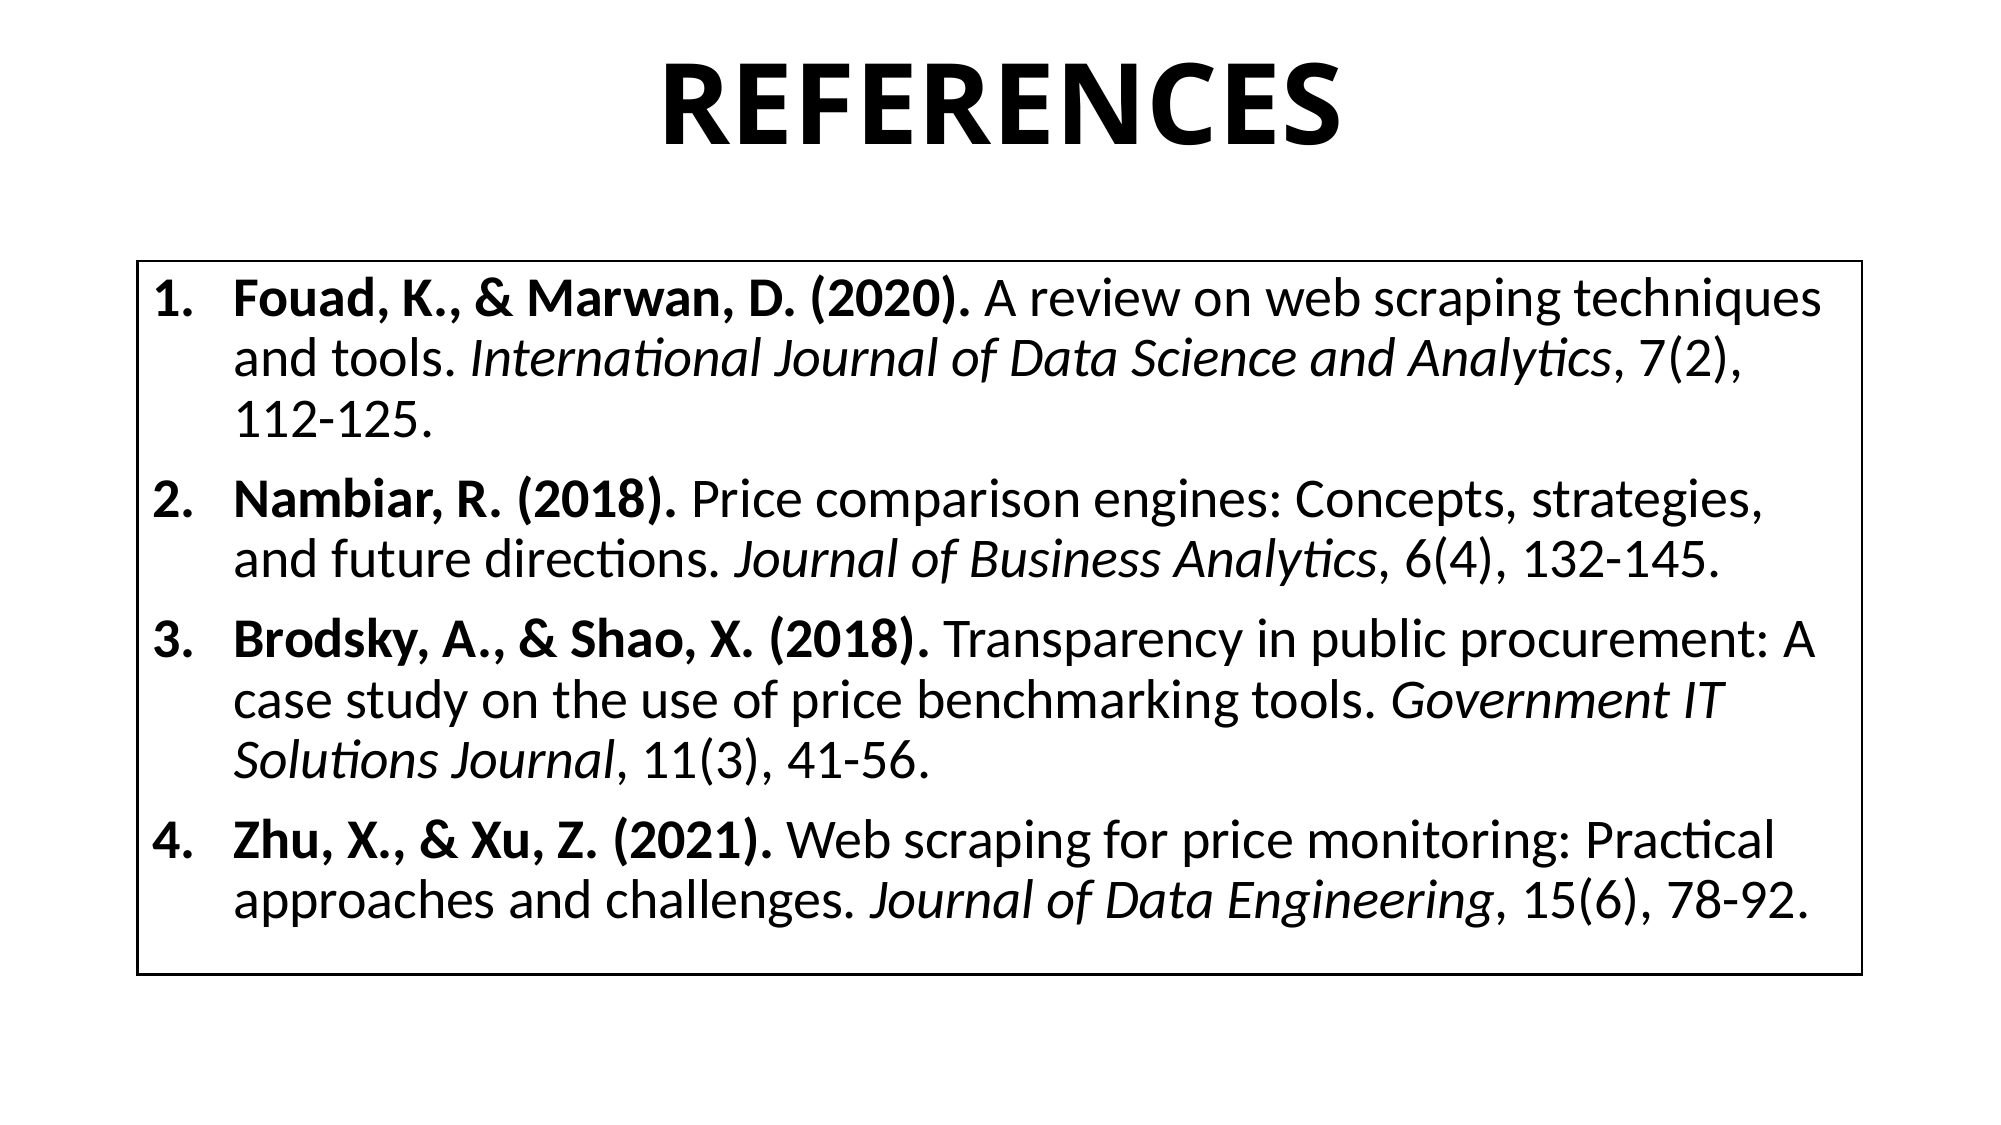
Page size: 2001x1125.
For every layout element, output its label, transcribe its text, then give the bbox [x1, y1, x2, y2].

list Fouad, K., & Marwan, D. (2020). A review on web scraping techniques and tools. International Journal of Data Science and Analytics, 7(2), 112-125. Nambiar, R. (2018). Price comparison engines: Concepts, strategies, and future directions. Journal of Business Analytics, 6(4), 132-145. Brodsky, A., & Shao, X. (2018). Transparency in public procurement: A case study on the use of price benchmarking tools. Government IT Solutions Journal, 11(3), 41-56. Zhu, X., & Xu, Z. (2021). Web scraping for price monitoring: Practical approaches and challenges. Journal of Data Engineering, 15(6), 78-92. [136, 260, 1863, 976]
title REFERENCES [137, 0, 1863, 218]
